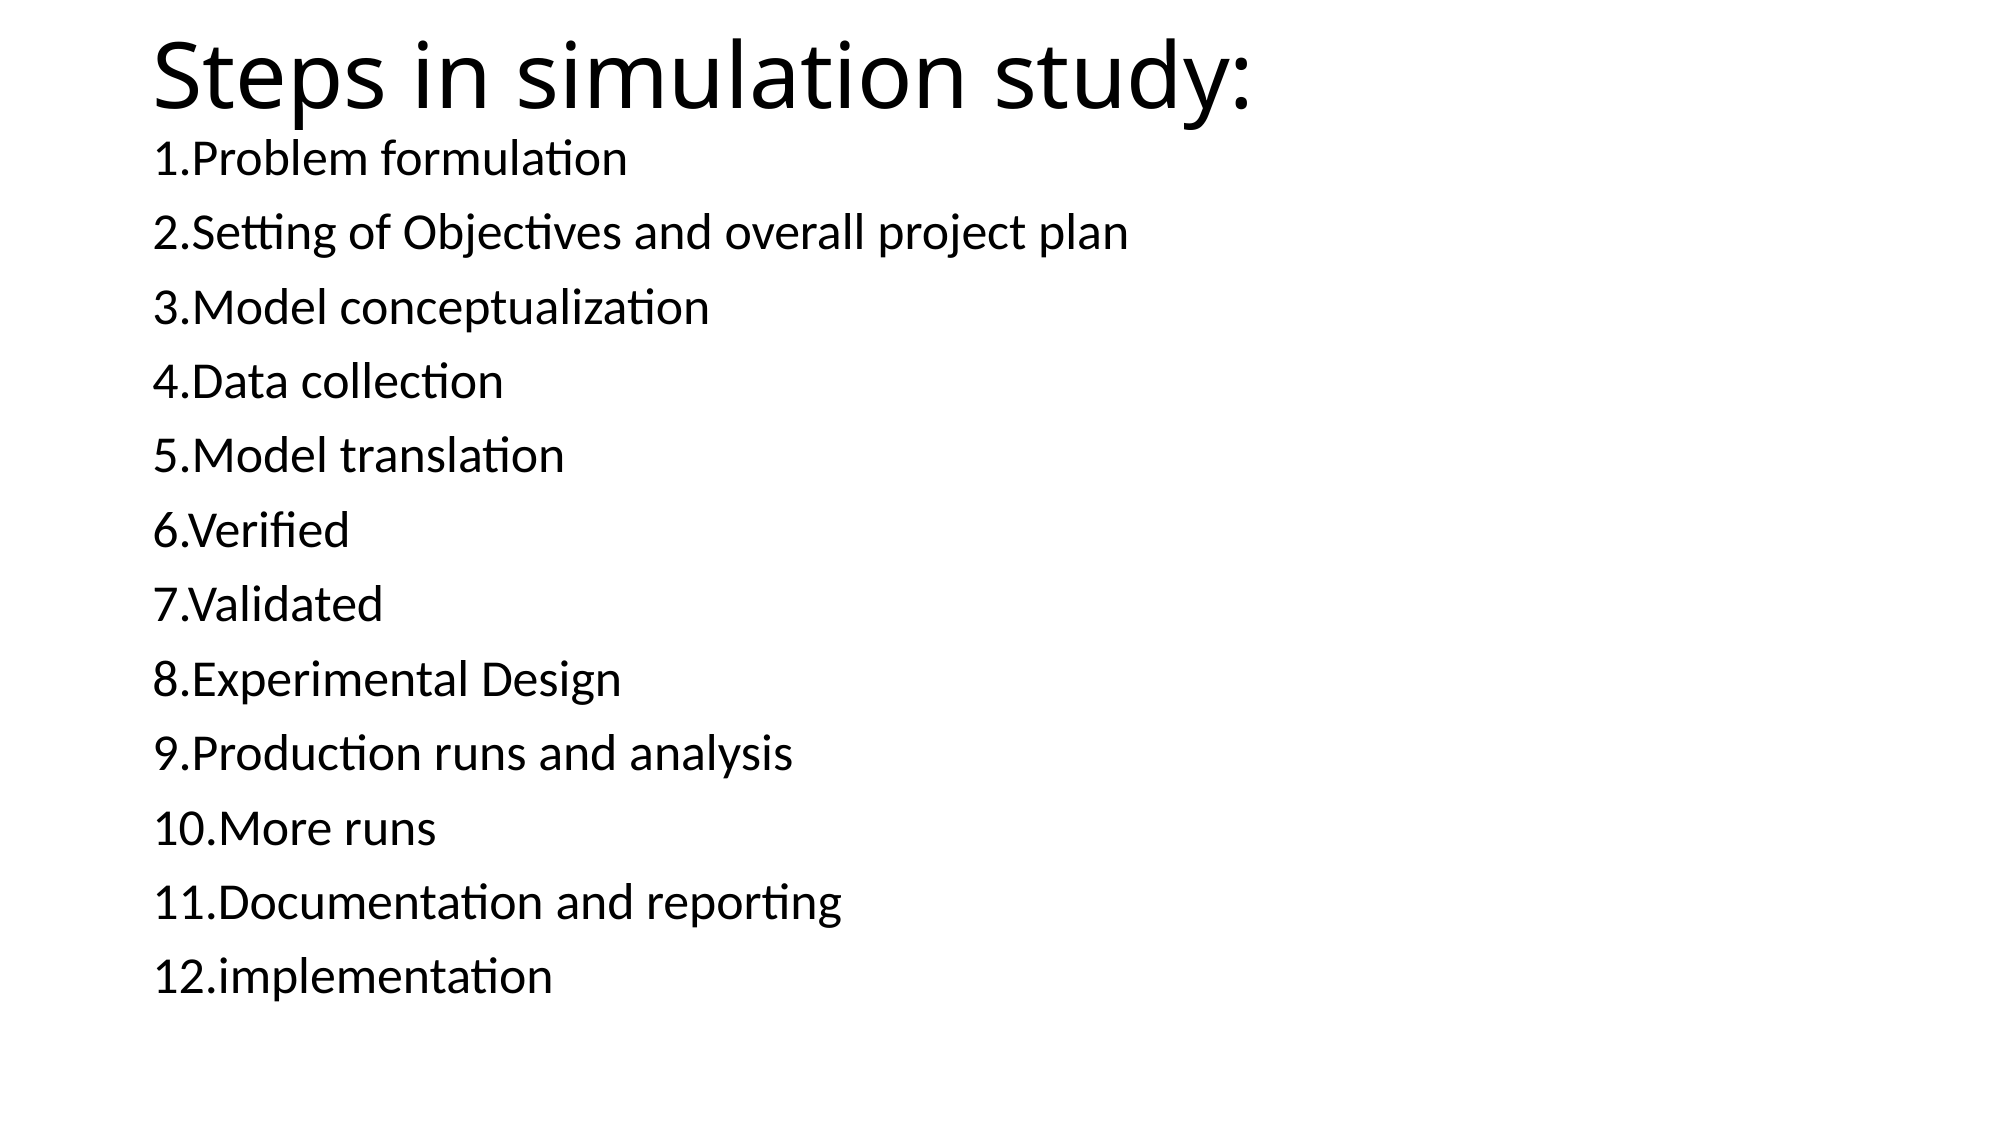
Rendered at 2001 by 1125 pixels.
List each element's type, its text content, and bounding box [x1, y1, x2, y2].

list 1.Problem formulation 2.Setting of Objectives and overall project plan 3.Model conceptualization 4.Data collection 5.Model translation 6.Verified 7.Validated 8.Experimental Design 9.Production runs and analysis 10.More runs 11.Documentation and reporting 12.implementation [137, 123, 1886, 1014]
title Steps in simulation study: [137, 0, 1833, 123]
